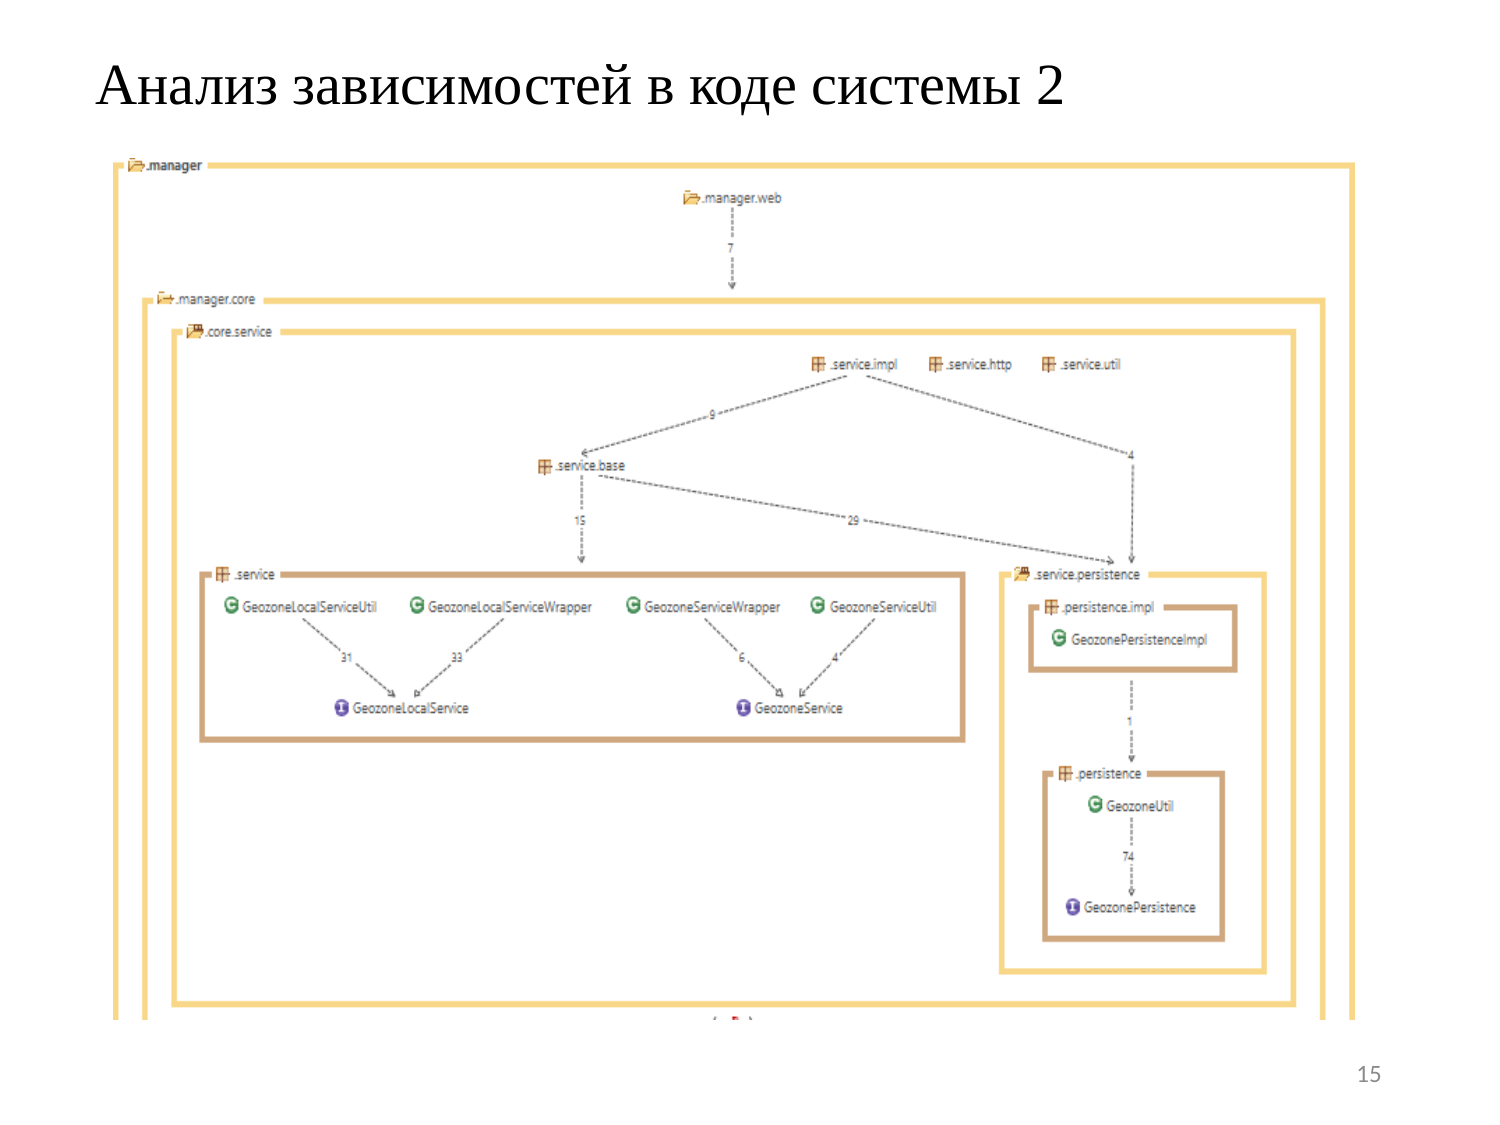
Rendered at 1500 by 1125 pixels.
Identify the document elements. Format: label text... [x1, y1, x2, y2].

title Анализ зависимостей в коде системы 2 [80, 15, 1375, 157]
picture [113, 158, 1355, 1020]
slide_number 15 [1059, 1042, 1397, 1103]
